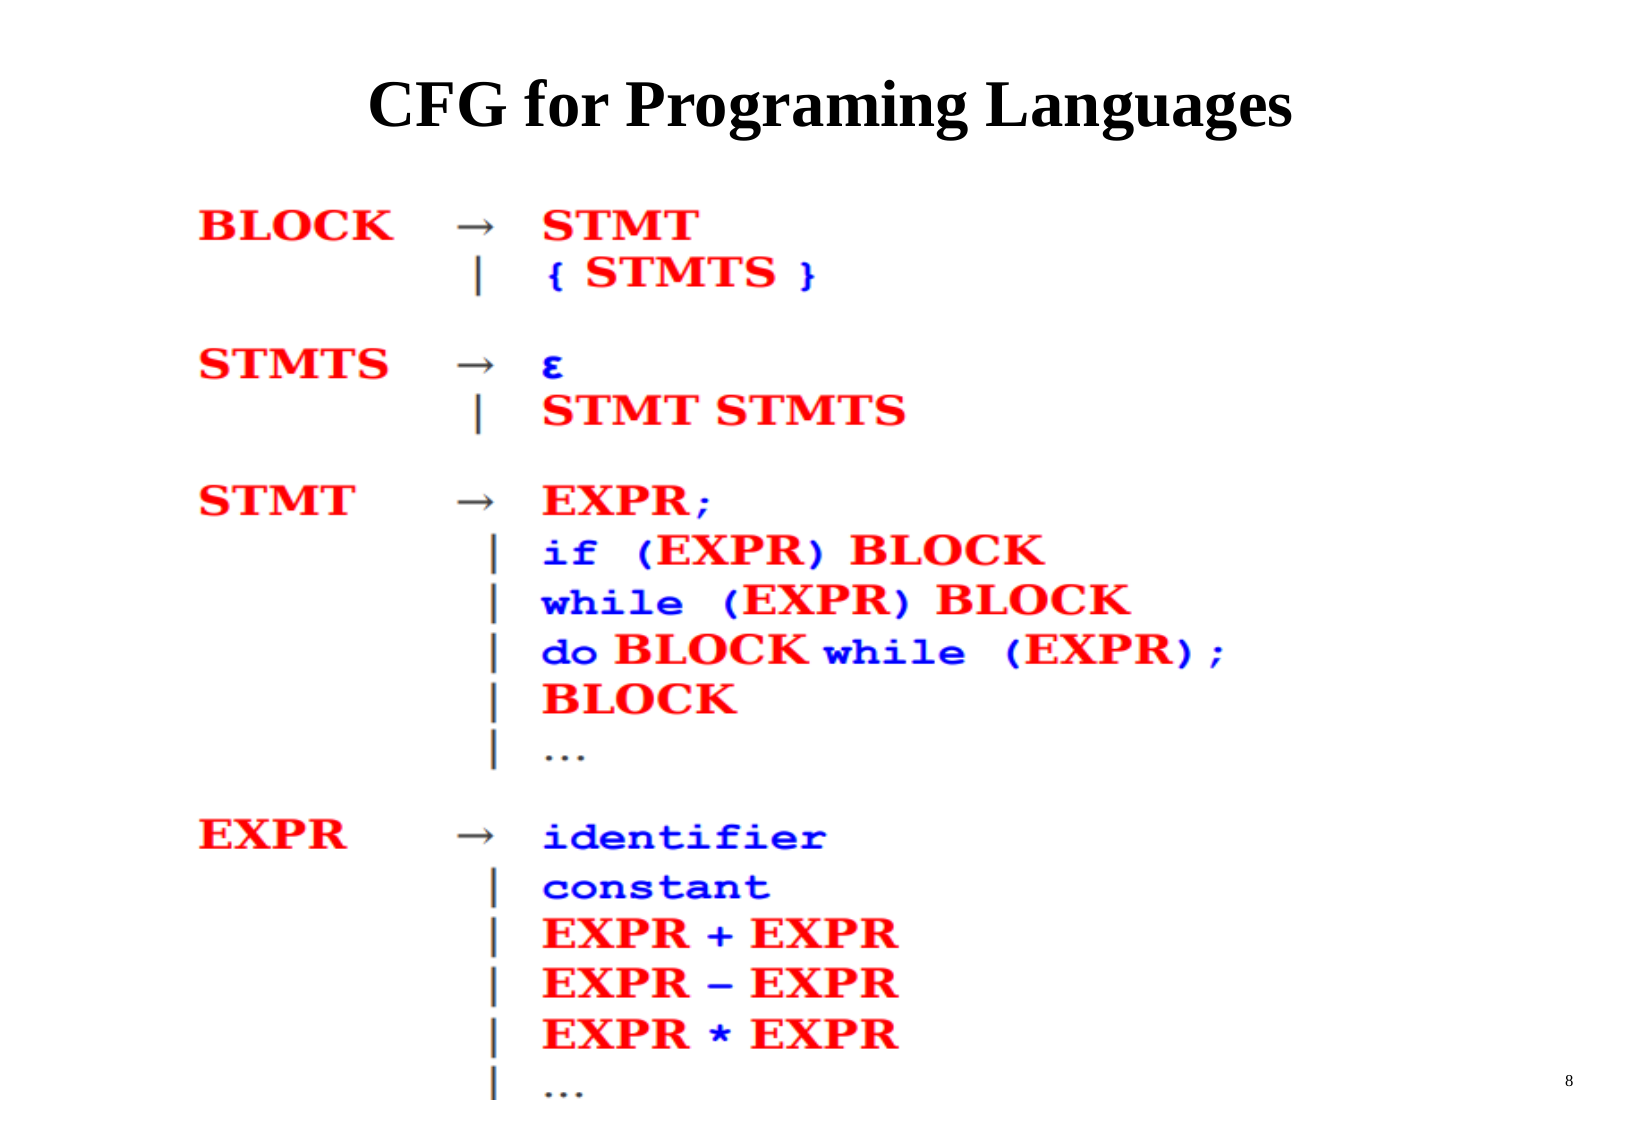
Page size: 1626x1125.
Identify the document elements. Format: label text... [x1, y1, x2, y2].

picture [137, 174, 1251, 1101]
slide_number 8 [1254, 1062, 1589, 1101]
title CFG for Programing Languages [62, 24, 1600, 175]
